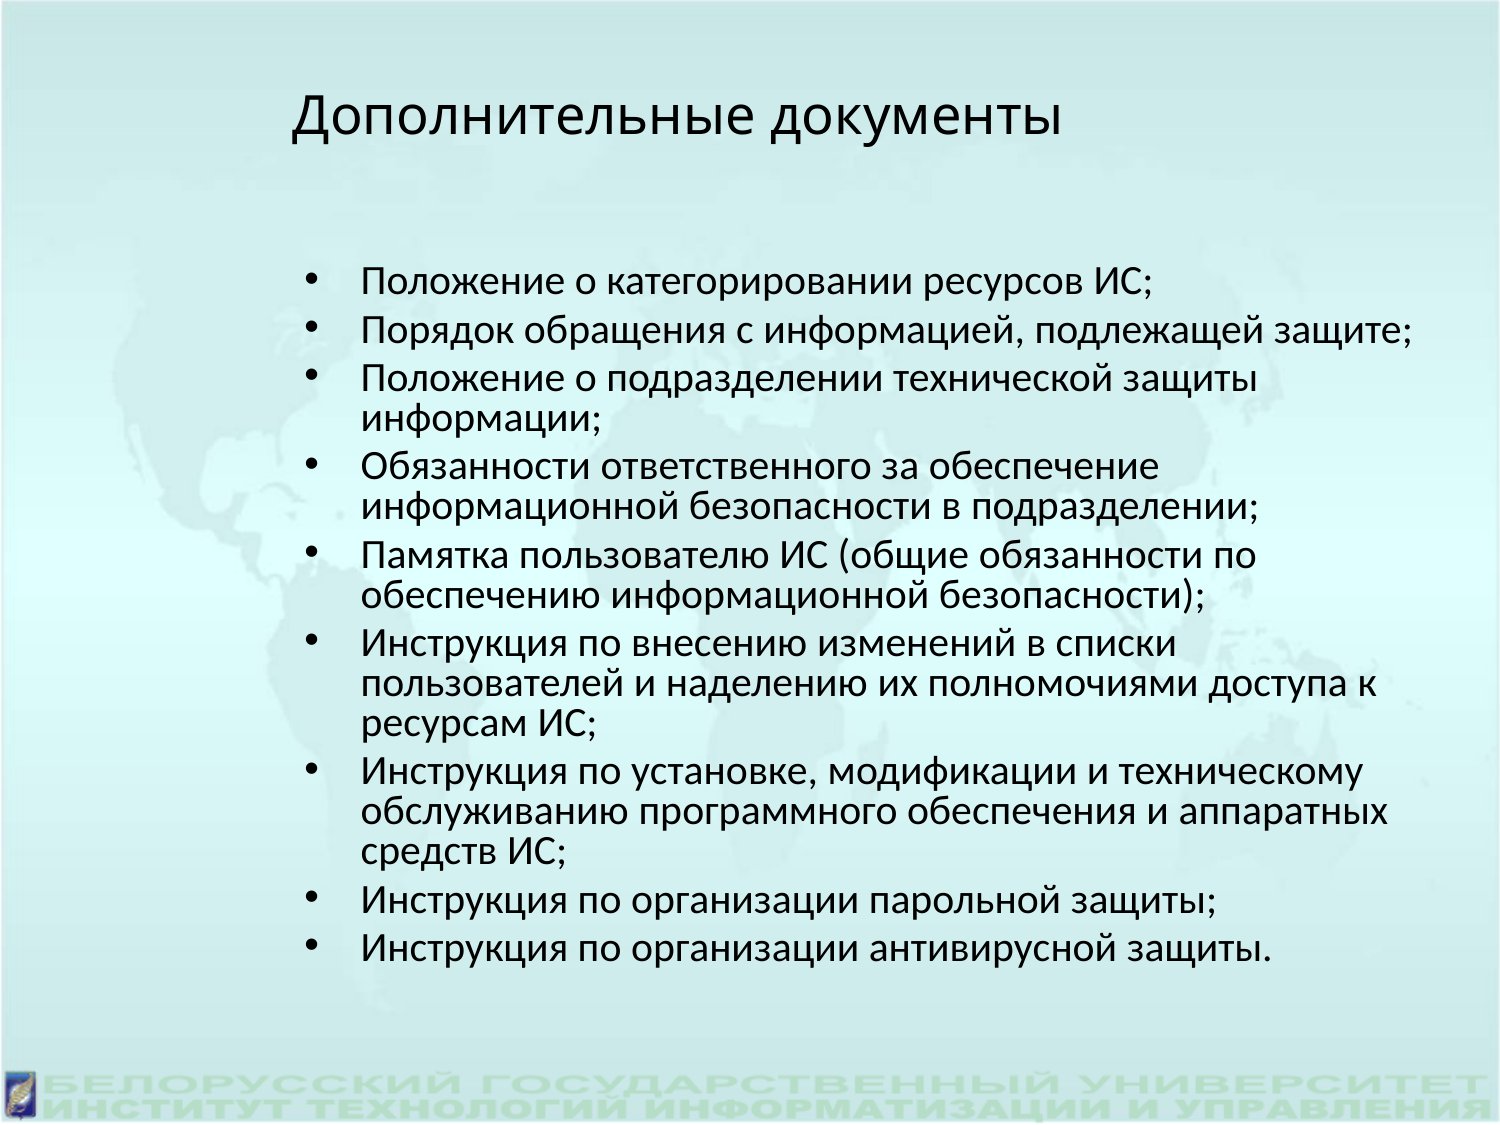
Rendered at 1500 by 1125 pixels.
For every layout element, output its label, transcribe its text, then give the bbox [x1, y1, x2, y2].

picture [0, 0, 1500, 1125]
list Положение о категорировании ресурсов ИС; Порядок обращения с информацией, подлежащей защите; Положение о подразделении технической защиты информации; Обязанности ответственного за обеспечение информационной безопасности в подразделении; Памятка пользователю ИС (общие обязанности по обеспечению информационной безопасности); Инструкция по внесению изменений в списки пользователей и наделению их полномочиями доступа к ресурсам ИС; Инструкция по установке, модификации и техническому обслуживанию программного обеспечения и аппаратных средств ИС; Инструкция по организации парольной защиты; Инструкция по организации антивирусной защиты. [289, 232, 1459, 1105]
title Дополнительные документы [277, 19, 1425, 207]
